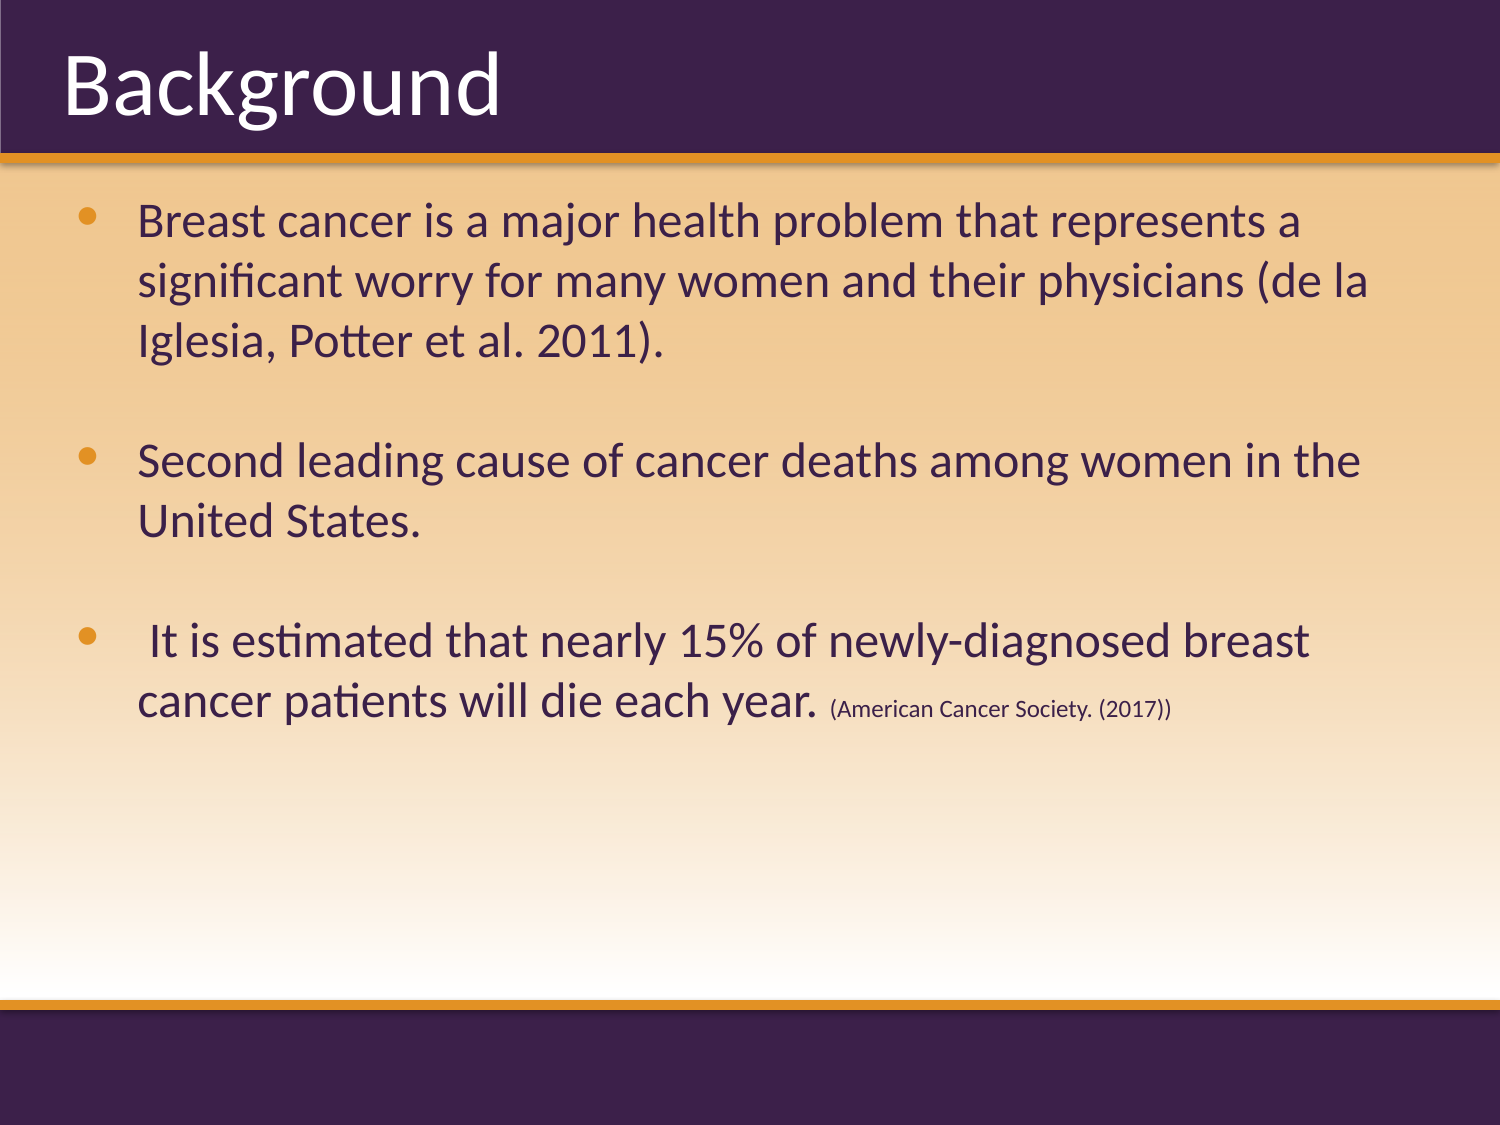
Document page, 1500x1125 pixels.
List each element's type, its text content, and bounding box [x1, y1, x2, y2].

list Breast cancer is a major health problem that represents a significant worry for many women and their physicians (de la Iglesia, Potter et al. 2011). Second leading cause of cancer deaths among women in the United States. It is estimated that nearly 15% of newly-diagnosed breast cancer patients will die each year. (American Cancer Society. (2017)) [47, 172, 1419, 1020]
title Background [47, 0, 1073, 172]
